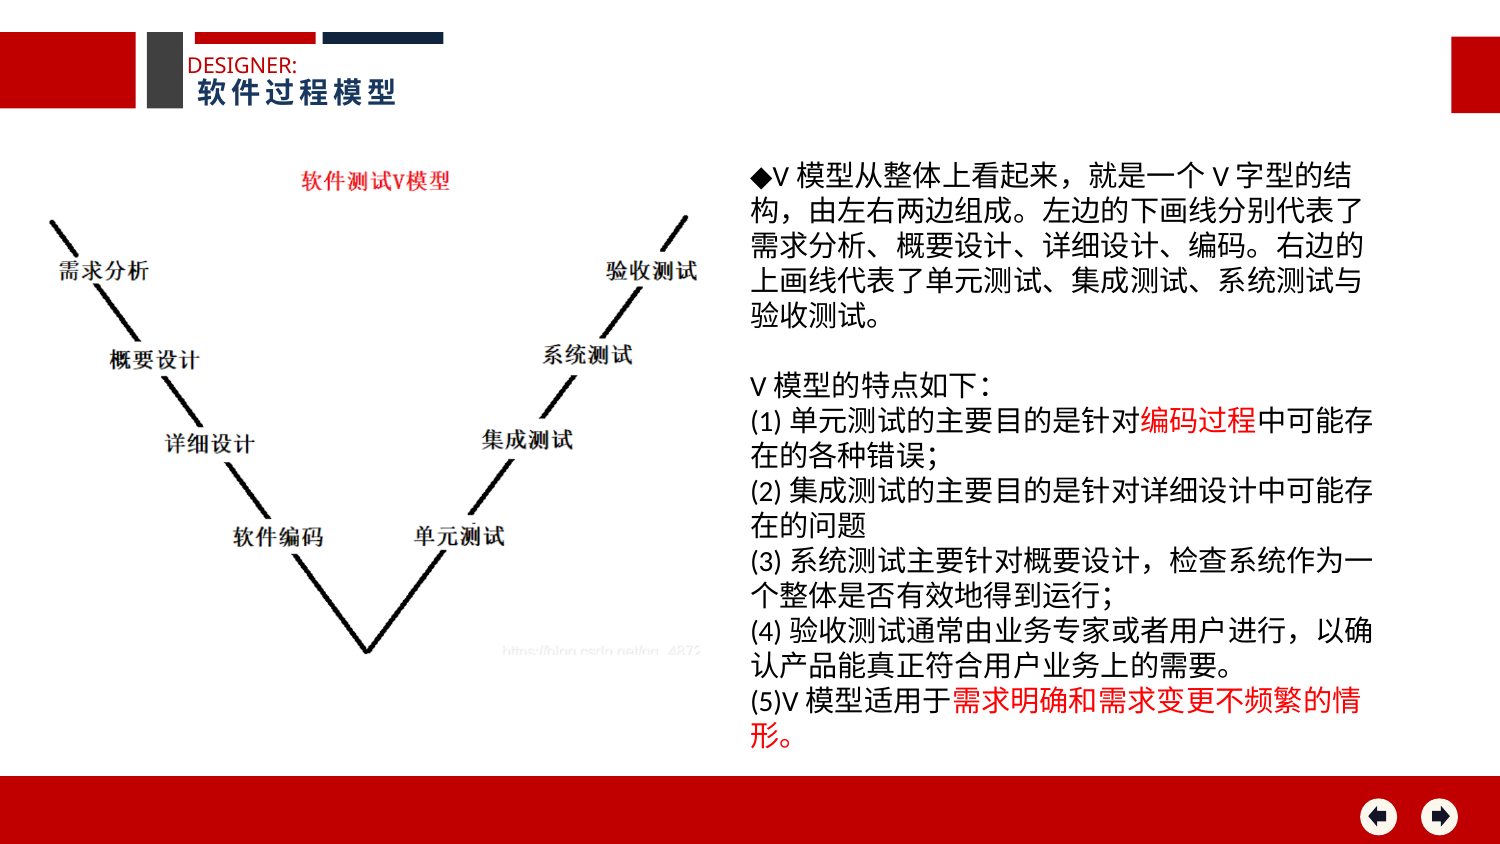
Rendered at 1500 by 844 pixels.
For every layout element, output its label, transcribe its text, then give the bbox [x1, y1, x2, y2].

text_box ◆V模型从整体上看起来，就是一个V字型的结构，由左右两边组成。左边的下画线分别代表了需求分析、概要设计、详细设计、编码。右边的上画线代表了单元测试、集成测试、系统测试与验收测试。 V模型的特点如下： (1)单元测试的主要目的是针对编码过程中可能存在的各种错误； (2)集成测试的主要目的是针对详细设计中可能存在的问题 (3)系统测试主要针对概要设计，检查系统作为一个整体是否有效地得到运行； (4)验收测试通常由业务专家或者用户进行，以确认产品能真正符合用户业务上的需要。 (5)V模型适用于需求明确和需求变更不频繁的情形。 [735, 150, 1392, 760]
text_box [194, 31, 444, 45]
picture [40, 161, 700, 655]
text_box DESIGNER: [172, 43, 313, 85]
text_box 软件过程模型 [182, 67, 933, 118]
